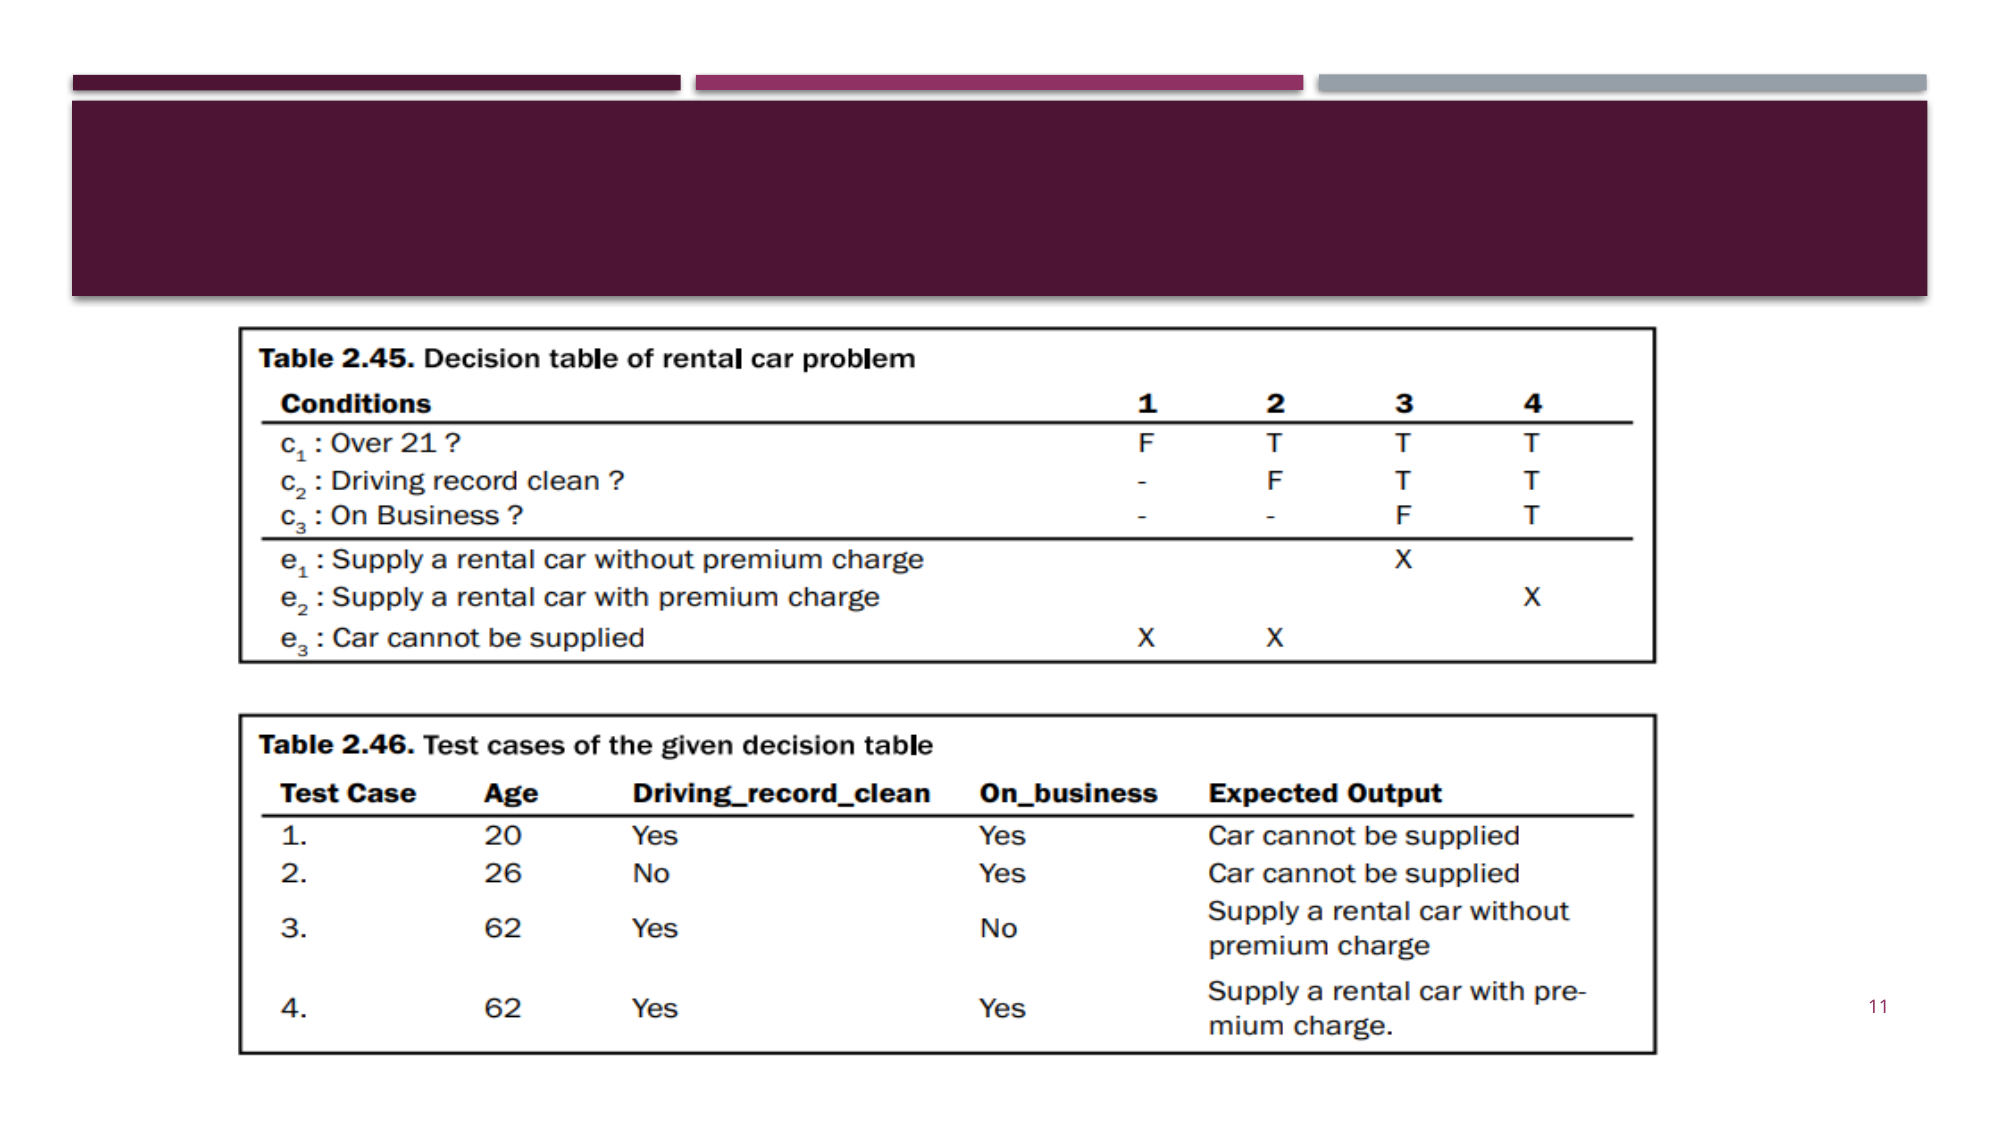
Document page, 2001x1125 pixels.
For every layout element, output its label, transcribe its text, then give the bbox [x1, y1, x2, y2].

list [238, 321, 1660, 1061]
slide_number 11 [1732, 977, 1905, 1037]
